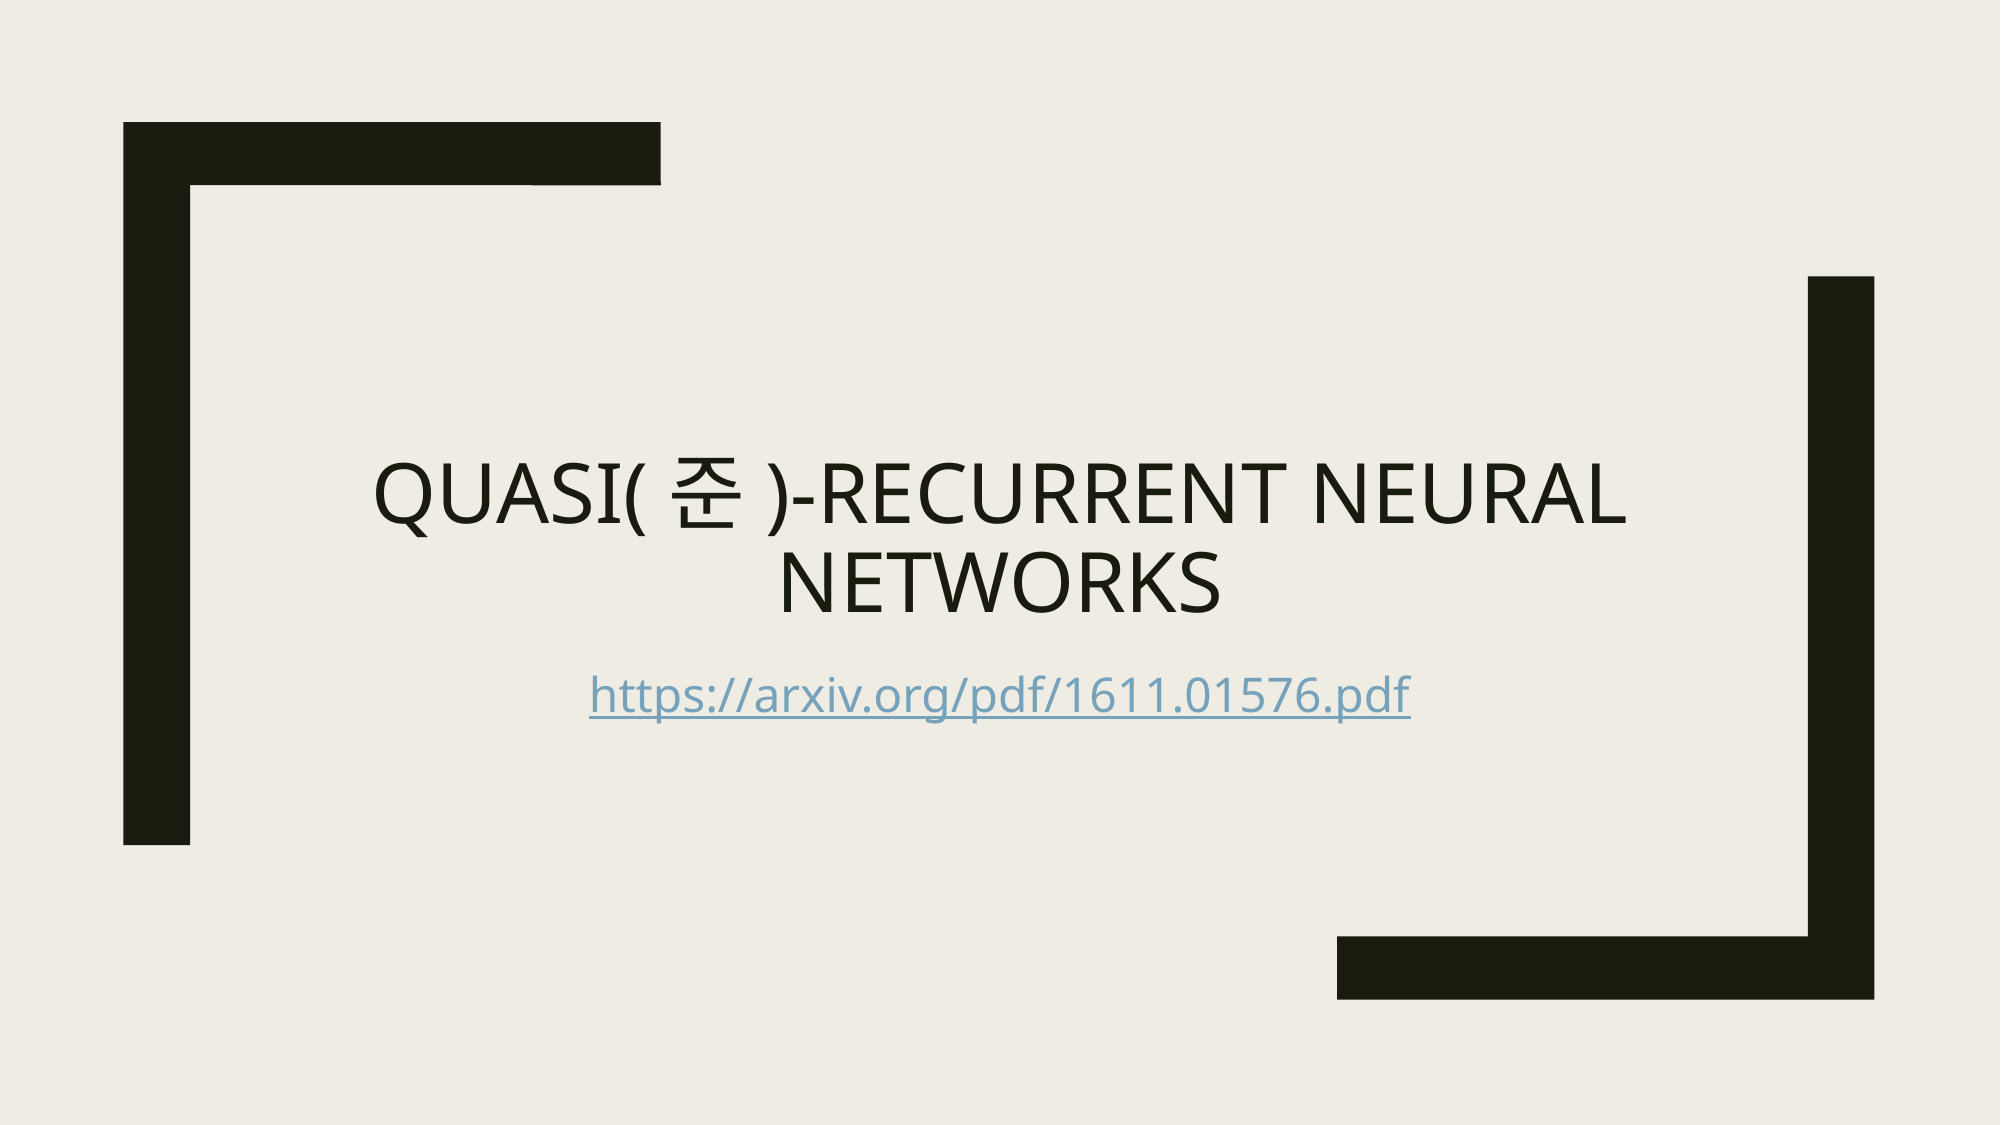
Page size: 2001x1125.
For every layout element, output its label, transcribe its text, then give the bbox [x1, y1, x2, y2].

subtitle https://arxiv.org/pdf/1611.01576.pdf [439, 649, 1561, 828]
title QUASI(준)-RECURRENT NEURAL NETWORKS [314, 293, 1686, 638]
